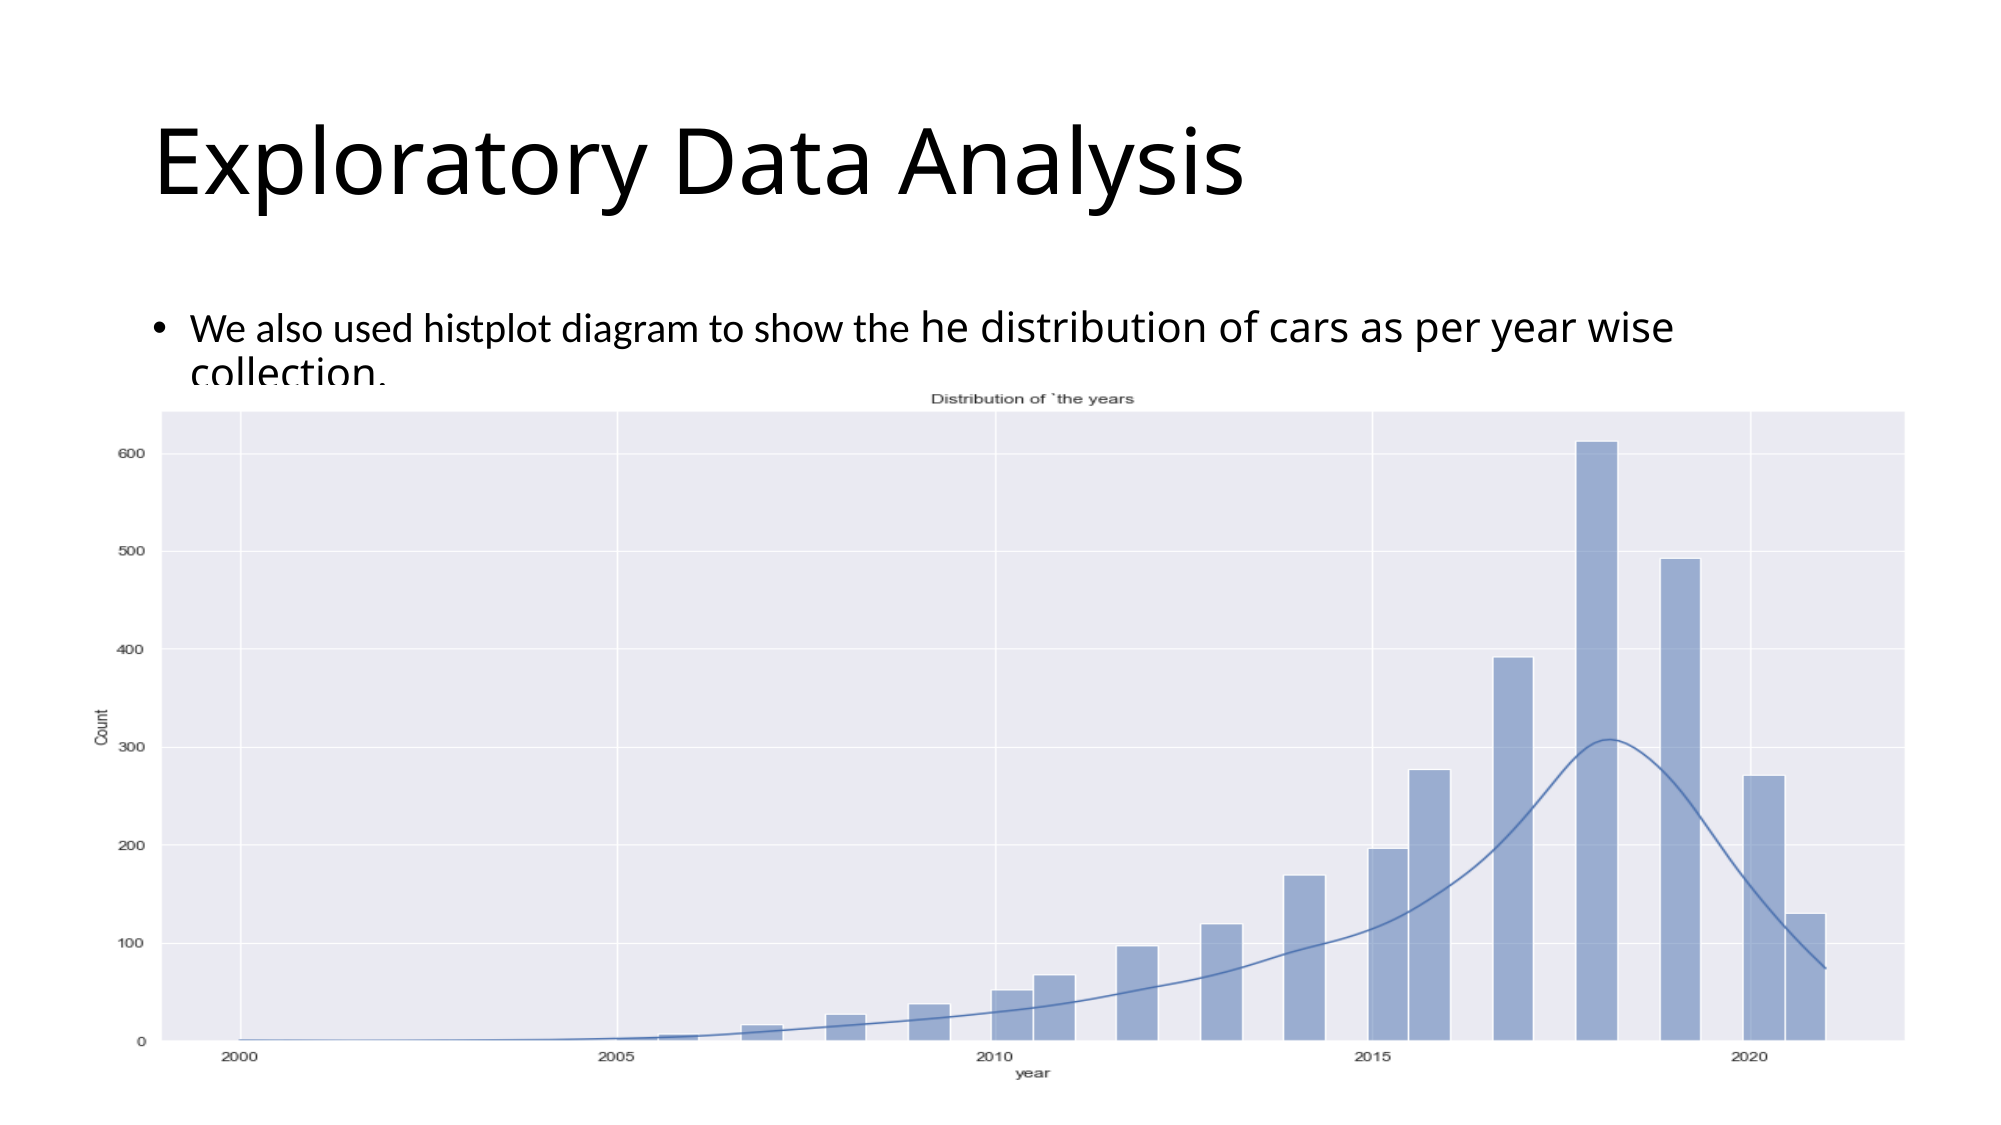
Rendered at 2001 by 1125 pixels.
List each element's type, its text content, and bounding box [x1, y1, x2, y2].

list We also used histplot diagram to show the he distribution of cars as per year wise collection. [137, 299, 1863, 385]
picture [84, 385, 1916, 1088]
title Exploratory Data Analysis [137, 59, 1863, 270]
